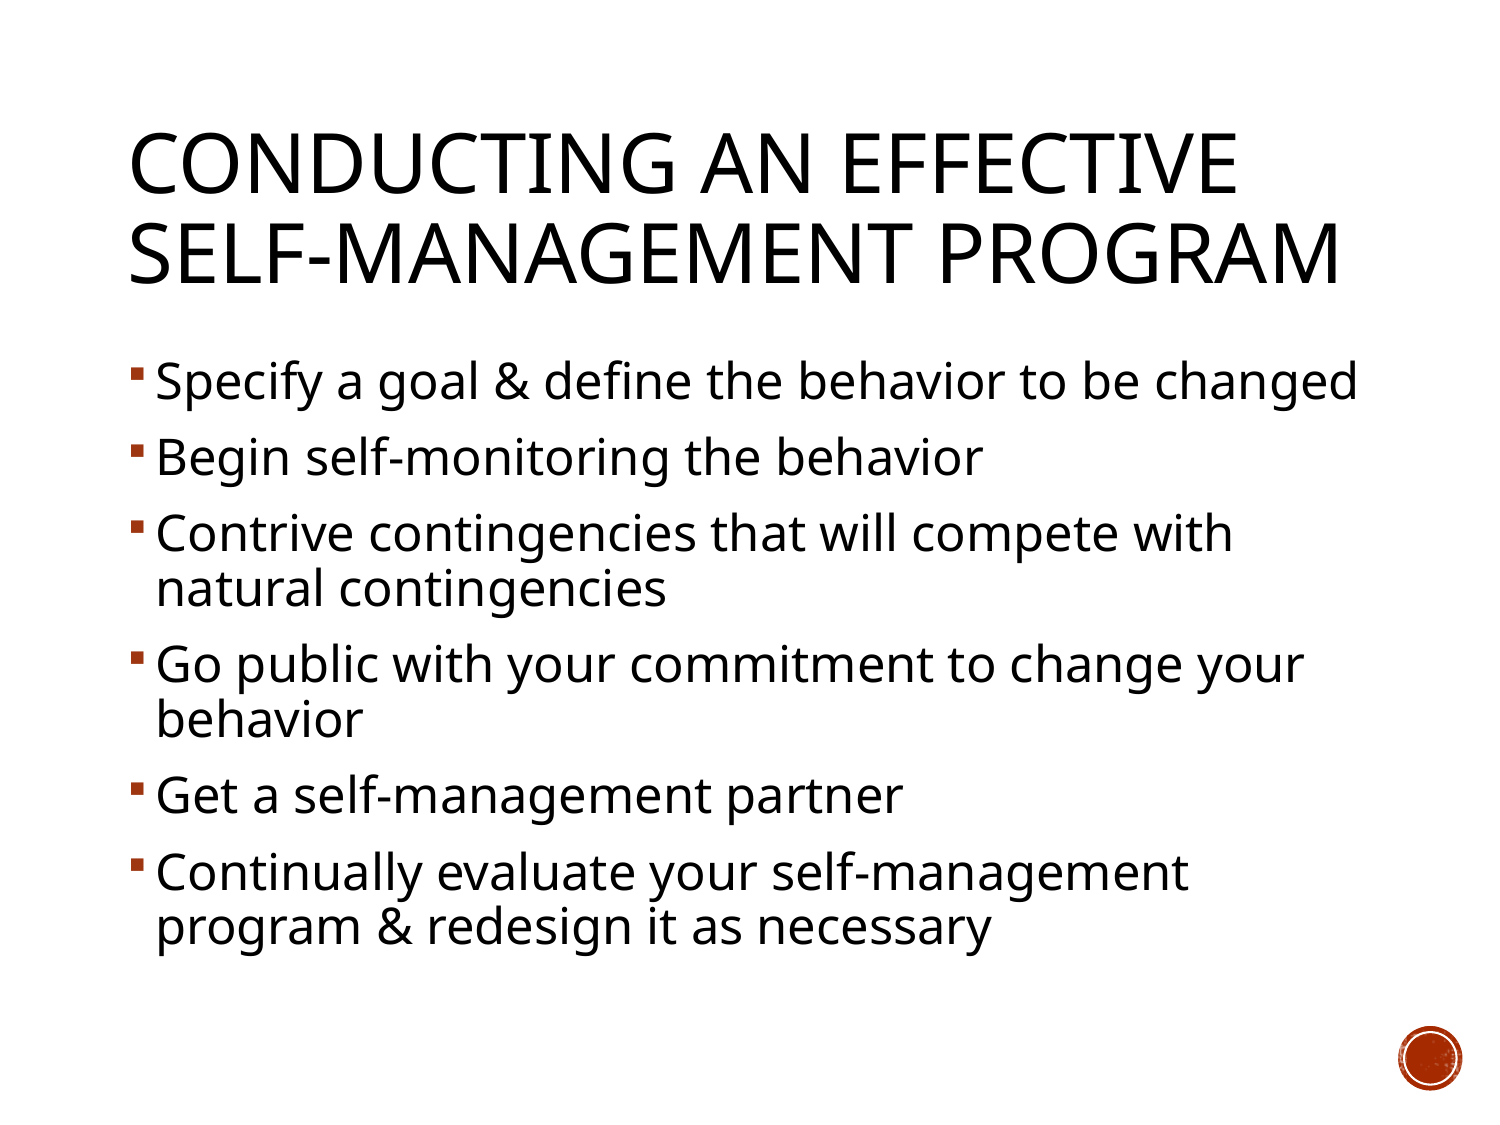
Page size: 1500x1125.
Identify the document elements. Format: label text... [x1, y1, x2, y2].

title Conducting an Effective Self-Management Program [112, 79, 1388, 344]
list Specify a goal & define the behavior to be changed Begin self-monitoring the behavior Contrive contingencies that will compete with natural contingencies Go public with your commitment to change your behavior Get a self-management partner Continually evaluate your self-management program & redesign it as necessary [112, 348, 1388, 1013]
